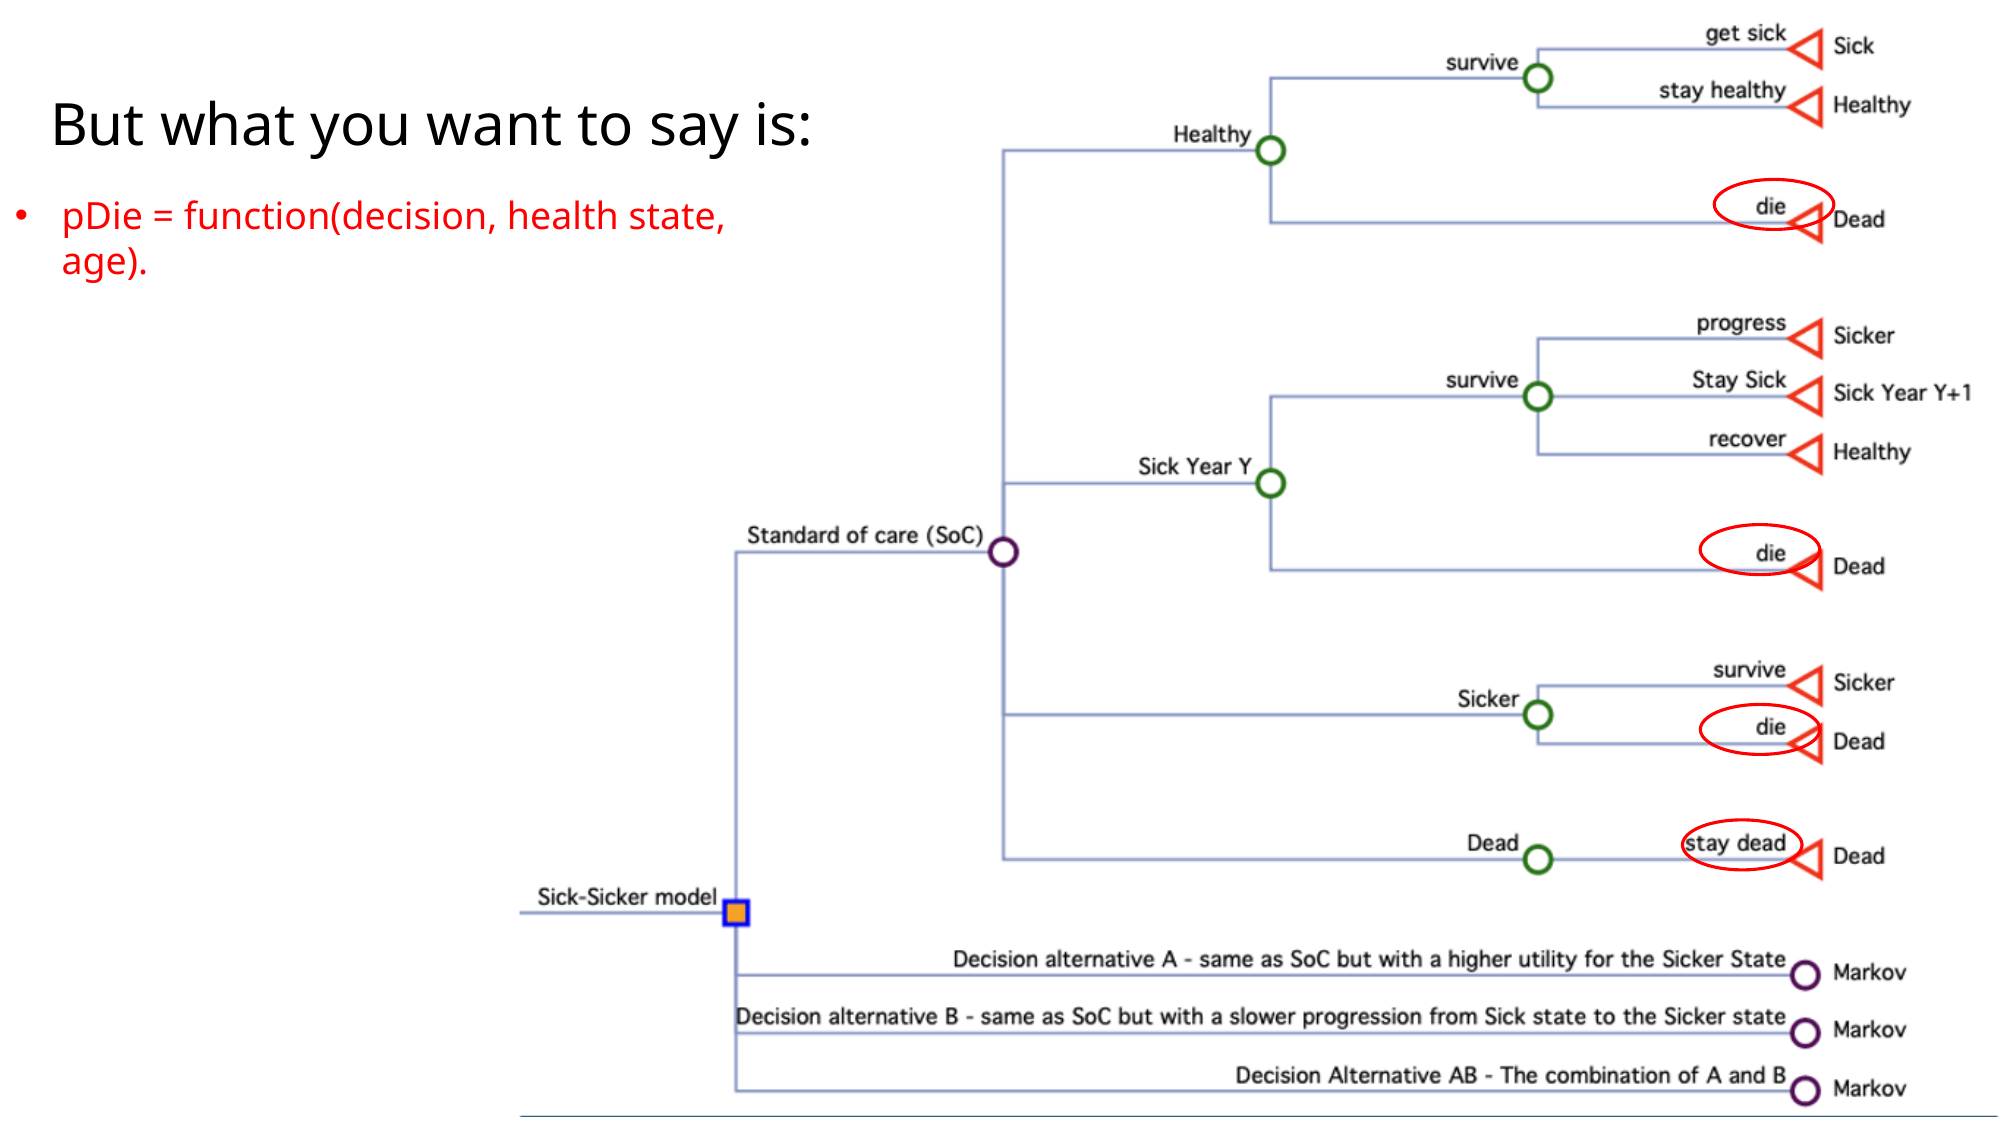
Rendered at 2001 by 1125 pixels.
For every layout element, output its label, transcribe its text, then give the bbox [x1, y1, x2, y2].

title But what you want to say is: [35, 48, 511, 184]
picture [511, 8, 2000, 1117]
text_box pDie = function(decision, health state, age). [0, 184, 511, 290]
